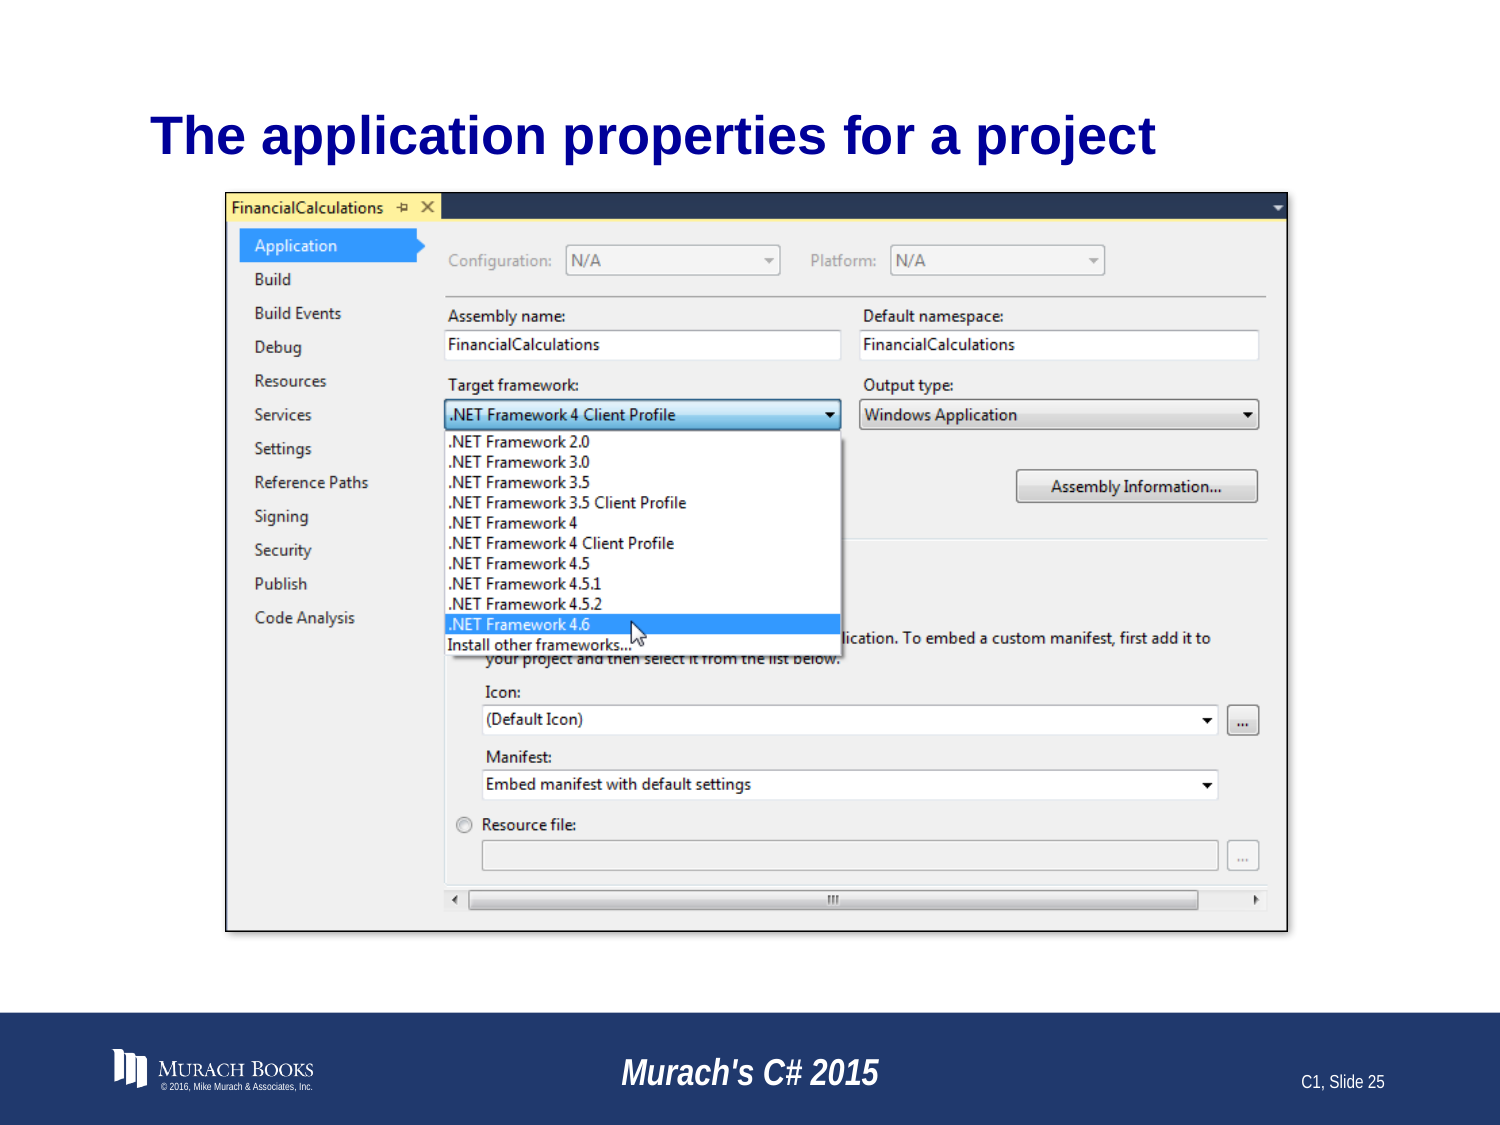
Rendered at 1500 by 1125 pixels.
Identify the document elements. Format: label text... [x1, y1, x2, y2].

title The application properties for a project [150, 99, 1350, 166]
footer © 2016, Mike Murach & Associates, Inc. [12, 1025, 463, 1100]
slide_number C1, Slide 25 [1087, 1025, 1400, 1100]
slide_number Murach's C# 2015 [463, 1025, 1050, 1100]
picture [224, 191, 1288, 932]
